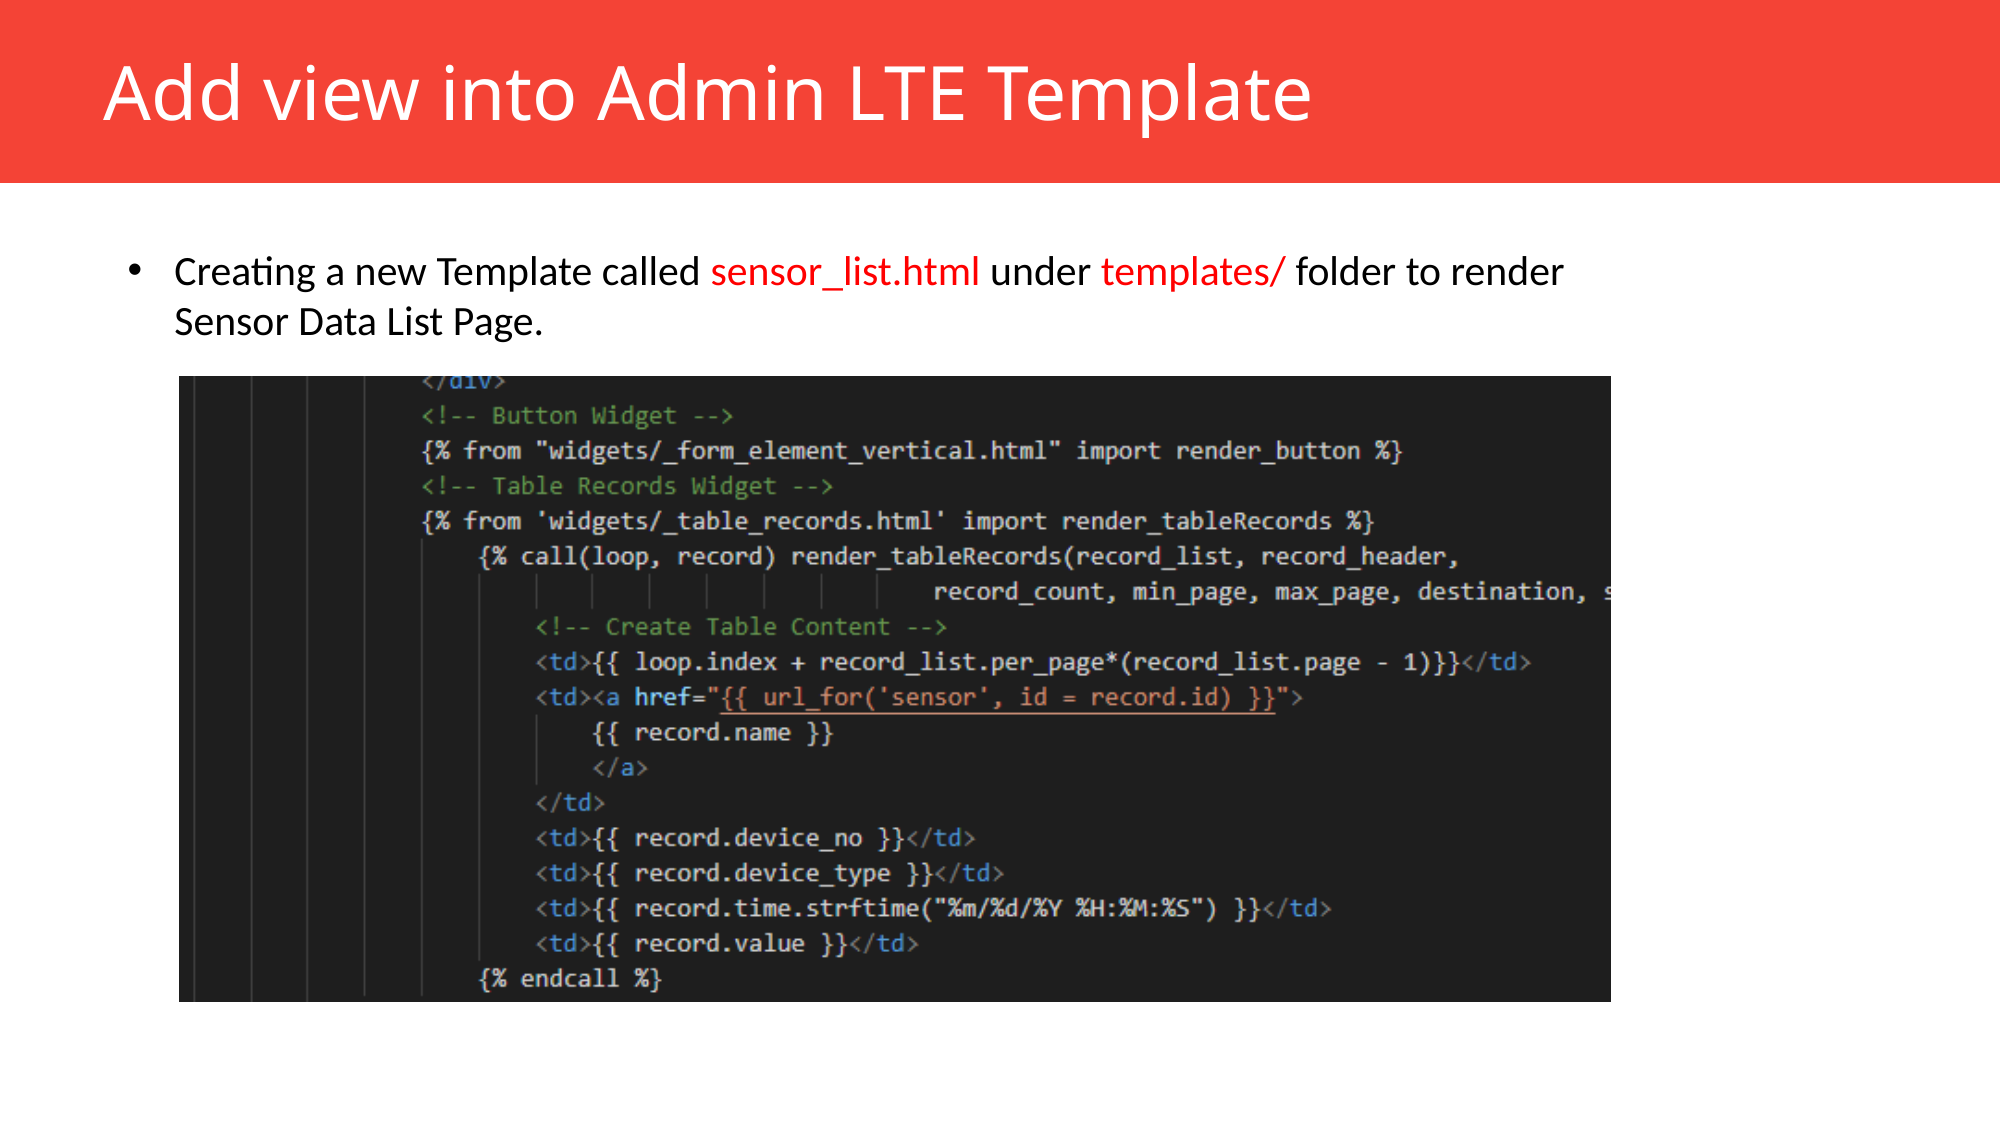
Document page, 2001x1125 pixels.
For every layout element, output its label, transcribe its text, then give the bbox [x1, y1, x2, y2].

text_box Creating a new Template called sensor_list.html under templates/ folder to render Sensor Data List Page. [112, 236, 1678, 352]
picture [179, 376, 1611, 1002]
text_box [0, 0, 2000, 184]
text_box Add view into Admin LTE Template [89, 37, 1329, 143]
